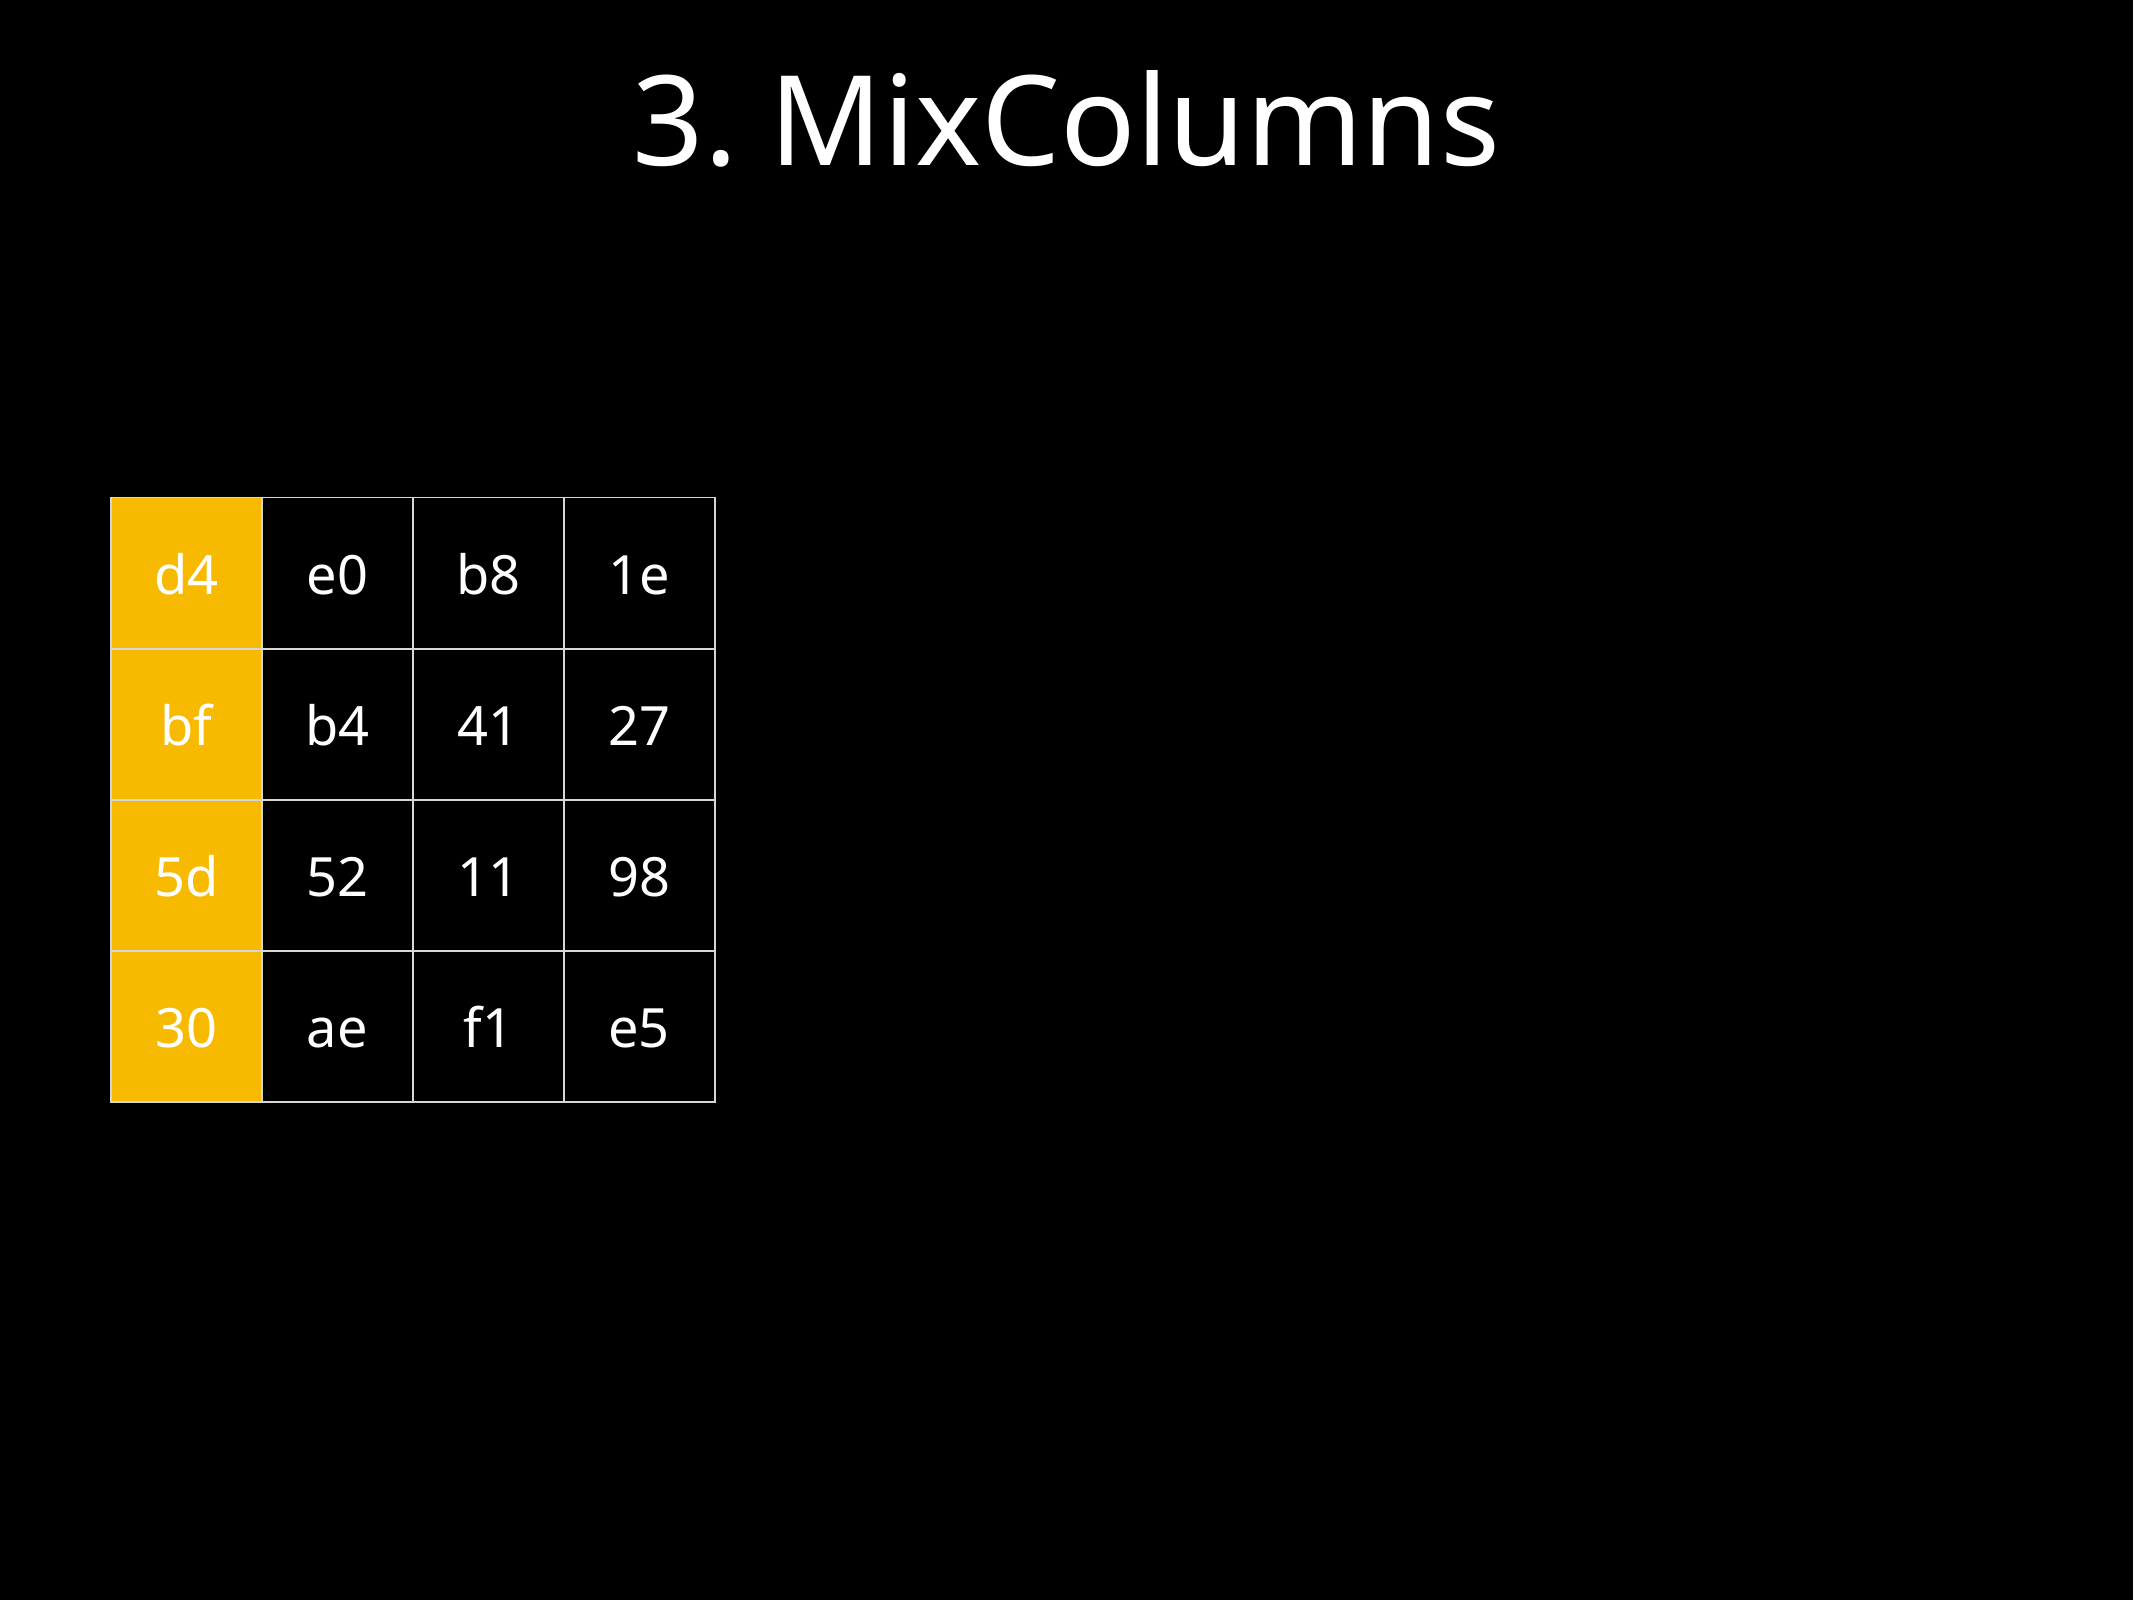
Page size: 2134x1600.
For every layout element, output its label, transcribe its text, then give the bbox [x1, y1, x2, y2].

table_header e0 [263, 498, 412, 648]
table_header d4 [112, 498, 261, 648]
table_header b8 [414, 498, 563, 648]
title 3. MixColumns [155, 52, 1978, 178]
table_cell 27 [565, 650, 714, 799]
table_cell 41 [414, 650, 563, 799]
table_cell 30 [112, 952, 261, 1101]
table_cell 5d [112, 801, 261, 950]
table_cell ae [263, 952, 412, 1101]
table_cell 11 [414, 801, 563, 950]
table_cell 52 [263, 801, 412, 950]
table_cell e5 [565, 952, 714, 1101]
table_cell b4 [263, 650, 412, 799]
table_cell bf [112, 650, 261, 799]
table_cell 98 [565, 801, 714, 950]
table_header 1e [565, 498, 714, 648]
table_cell f1 [414, 952, 563, 1101]
